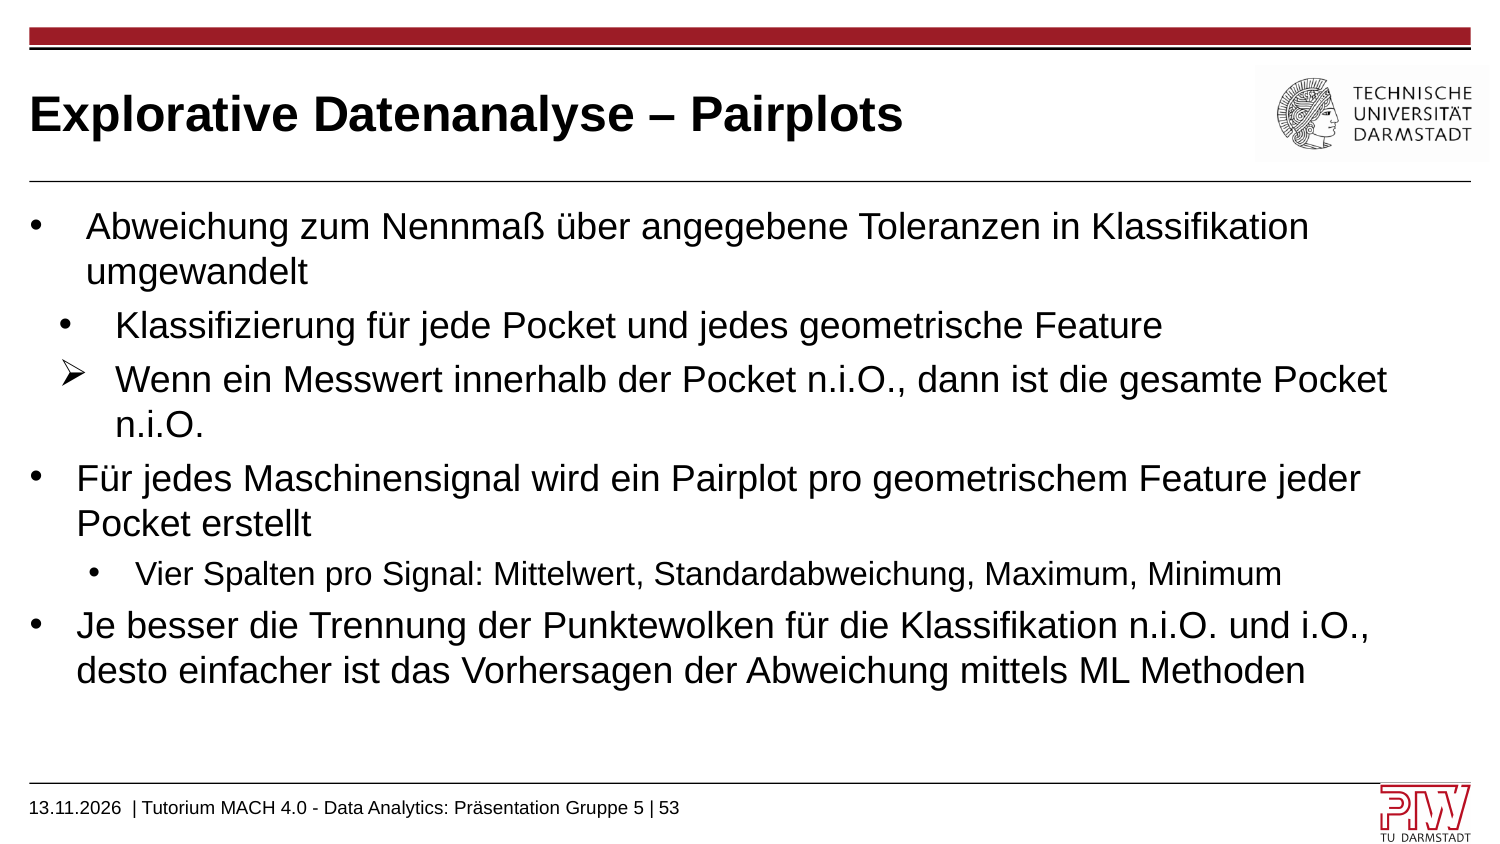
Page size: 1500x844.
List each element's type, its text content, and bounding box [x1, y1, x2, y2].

list Abweichung zum Nennmaß über angegebene Toleranzen in Klassifikation umgewandelt Klassifizierung für jede Pocket und jedes geometrische Feature Wenn ein Messwert innerhalb der Pocket n.i.O., dann ist die gesamte Pocket n.i.O. Für jedes Maschinensignal wird ein Pairplot pro geometrischem Feature jeder Pocket erstellt Vier Spalten pro Signal: Mittelwert, Standardabweichung, Maximum, Minimum Je besser die Trennung der Punktewolken für die Klassifikation n.i.O. und i.O., desto einfacher ist das Vorhersagen der Abweichung mittels ML Methoden [29, 194, 1471, 746]
picture [1255, 65, 1490, 162]
picture [1380, 783, 1471, 844]
title Explorative Datenanalyse – Pairplots [29, 60, 1149, 164]
